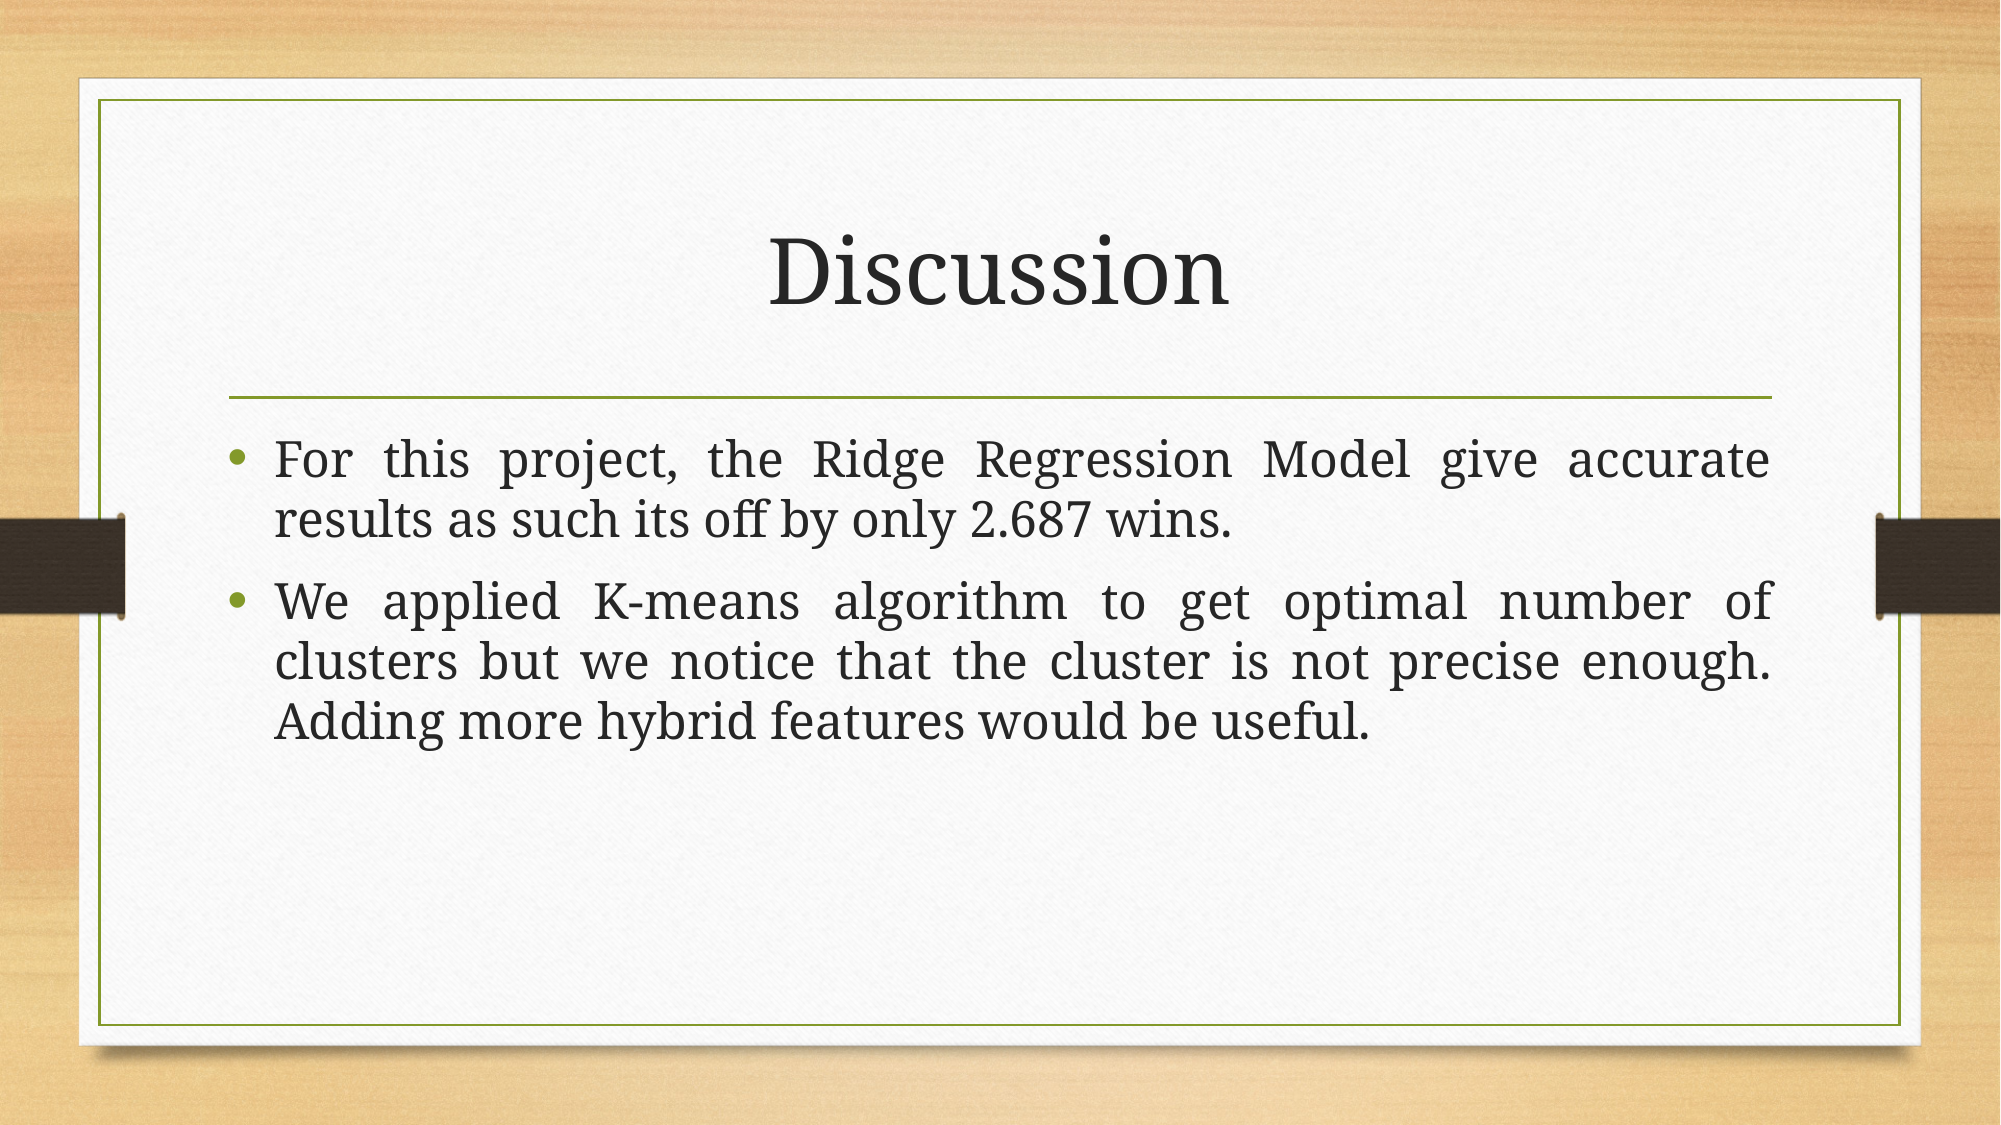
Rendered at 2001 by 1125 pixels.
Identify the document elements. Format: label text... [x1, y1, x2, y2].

title Discussion [212, 161, 1788, 375]
list For this project, the Ridge Regression Model give accurate results as such its off by only 2.687 wins. We applied K-means algorithm to get optimal number of clusters but we notice that the cluster is not precise enough. Adding more hybrid features would be useful. [212, 419, 1788, 964]
picture [0, 0, 2001, 1125]
